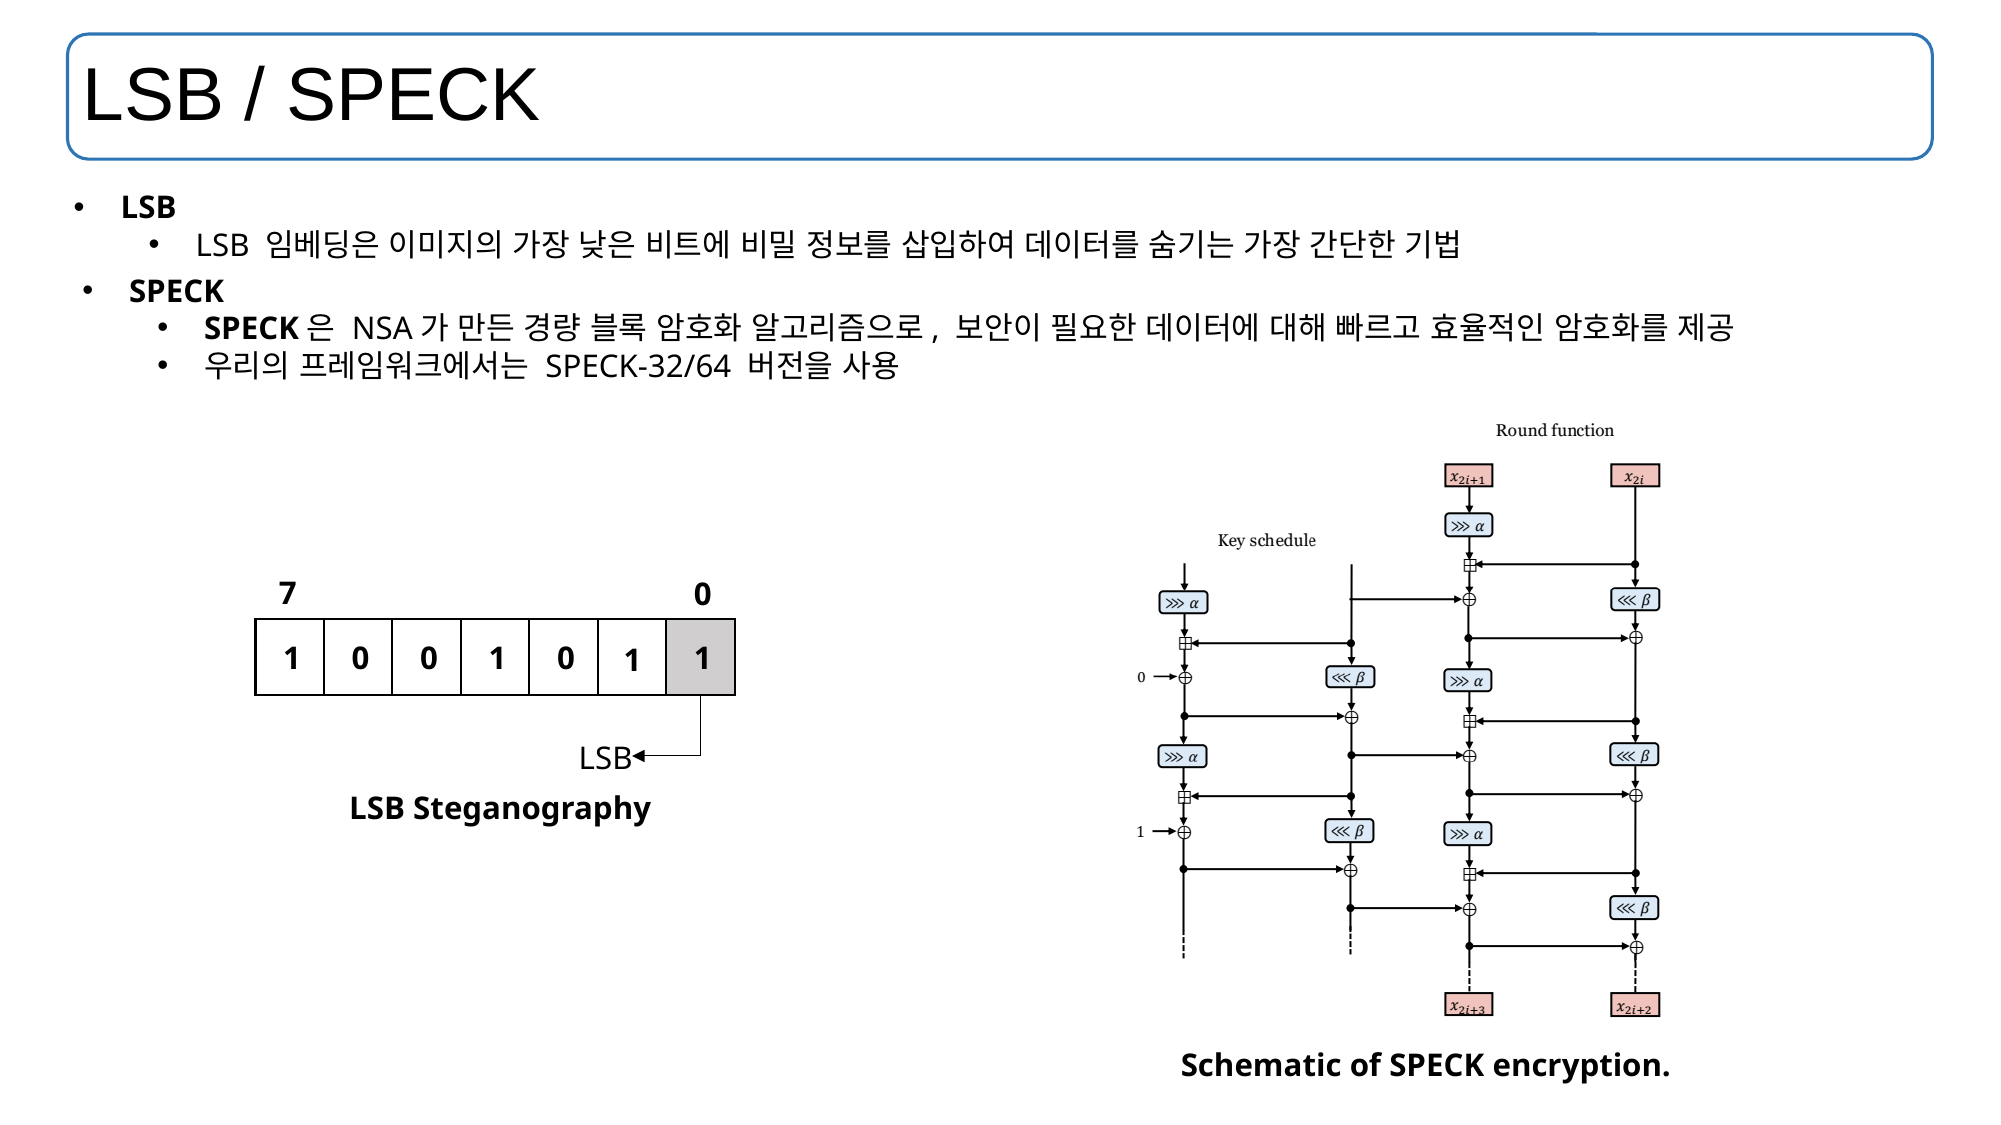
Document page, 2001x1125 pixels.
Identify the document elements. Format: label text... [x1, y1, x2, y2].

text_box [255, 566, 735, 784]
text_box SPECK SPECK은 NSA가 만든 경량 블록 암호화 알고리즘으로, 보안이 필요한 데이터에 대해 빠르고 효율적인 암호화를 제공 우리의 프레임워크에서는 SPECK-32/64 버전을 사용 [67, 263, 1823, 391]
picture [1134, 417, 1663, 1018]
text_box LSB Steganography [334, 784, 667, 834]
text_box Schematic of SPECK encryption. [1166, 1037, 1695, 1090]
text_box LSB LSB 임베딩은 이미지의 가장 낮은 비트에 비밀 정보를 삽입하여 데이터를 숨기는 가장 간단한 기법 [58, 180, 1815, 271]
title LSB / SPECK [67, 34, 1933, 160]
